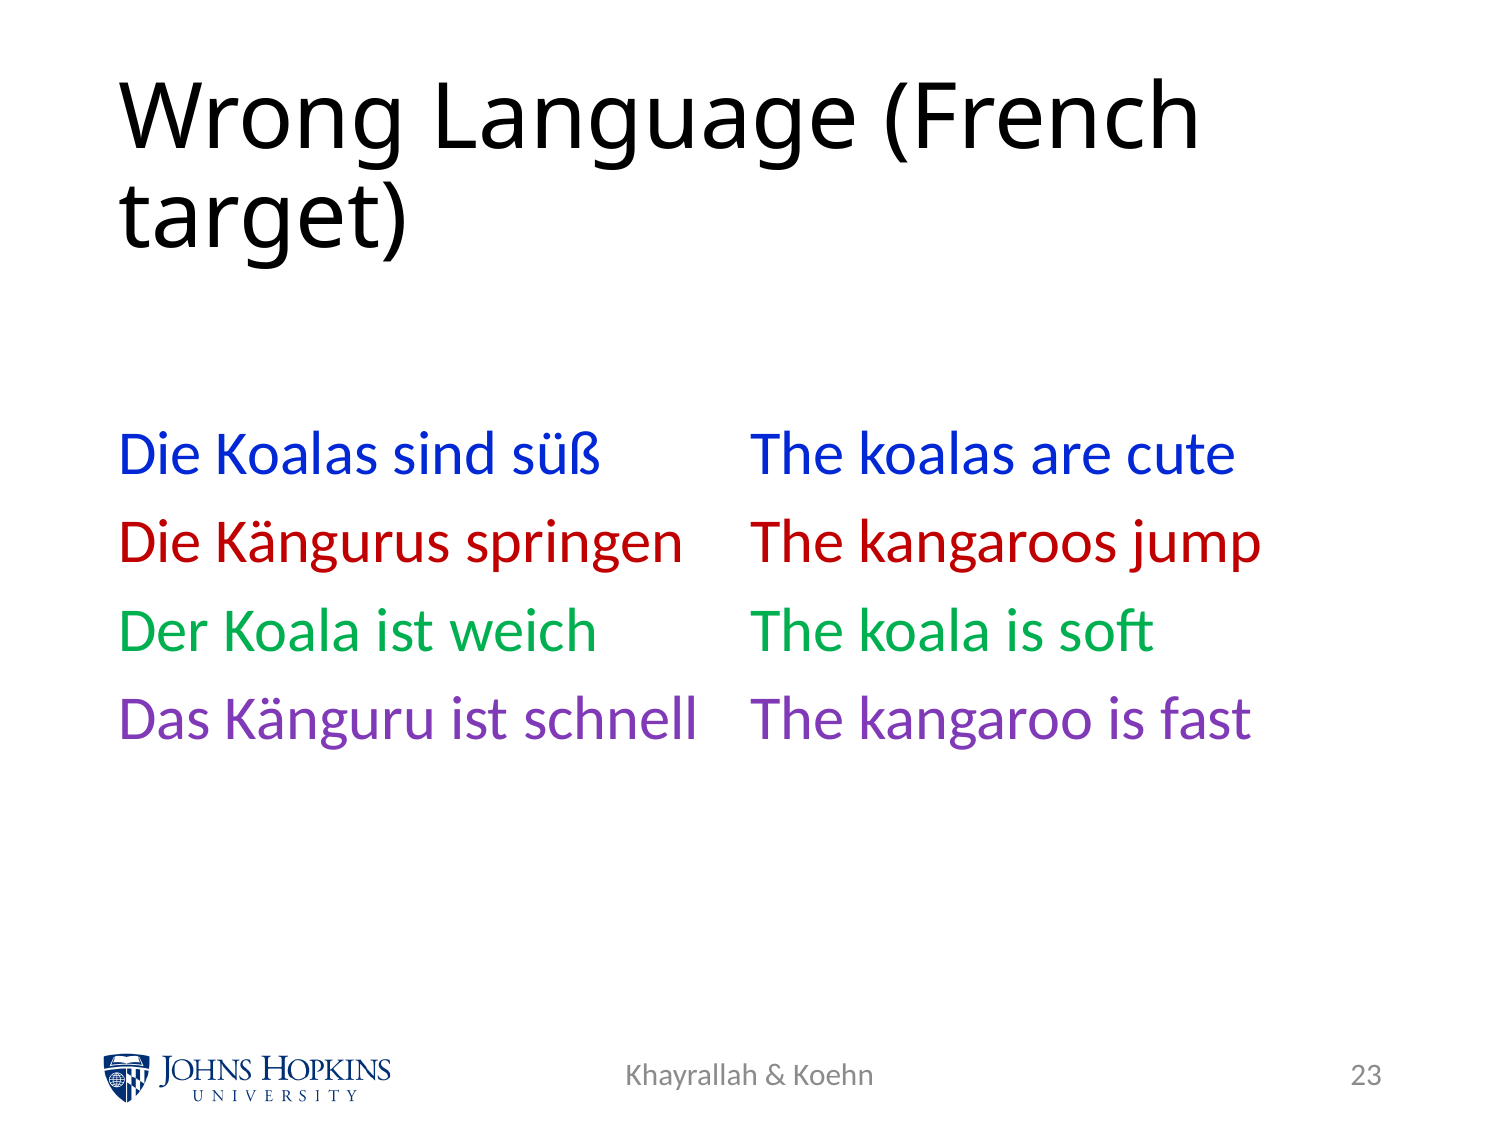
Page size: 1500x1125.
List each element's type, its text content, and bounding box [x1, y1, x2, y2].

list Die Koalas sind süß Die Kängurus springen Der Koala ist weich Das Känguru ist schnell The koalas are cute The kangaroos jump The koala is soft The kangaroo is fast [103, 412, 1397, 1014]
slide_number 22 [1059, 1042, 1397, 1103]
title Wrong Language (French target) [103, 59, 1397, 278]
footer Khayrallah & Koehn [496, 1042, 1004, 1103]
